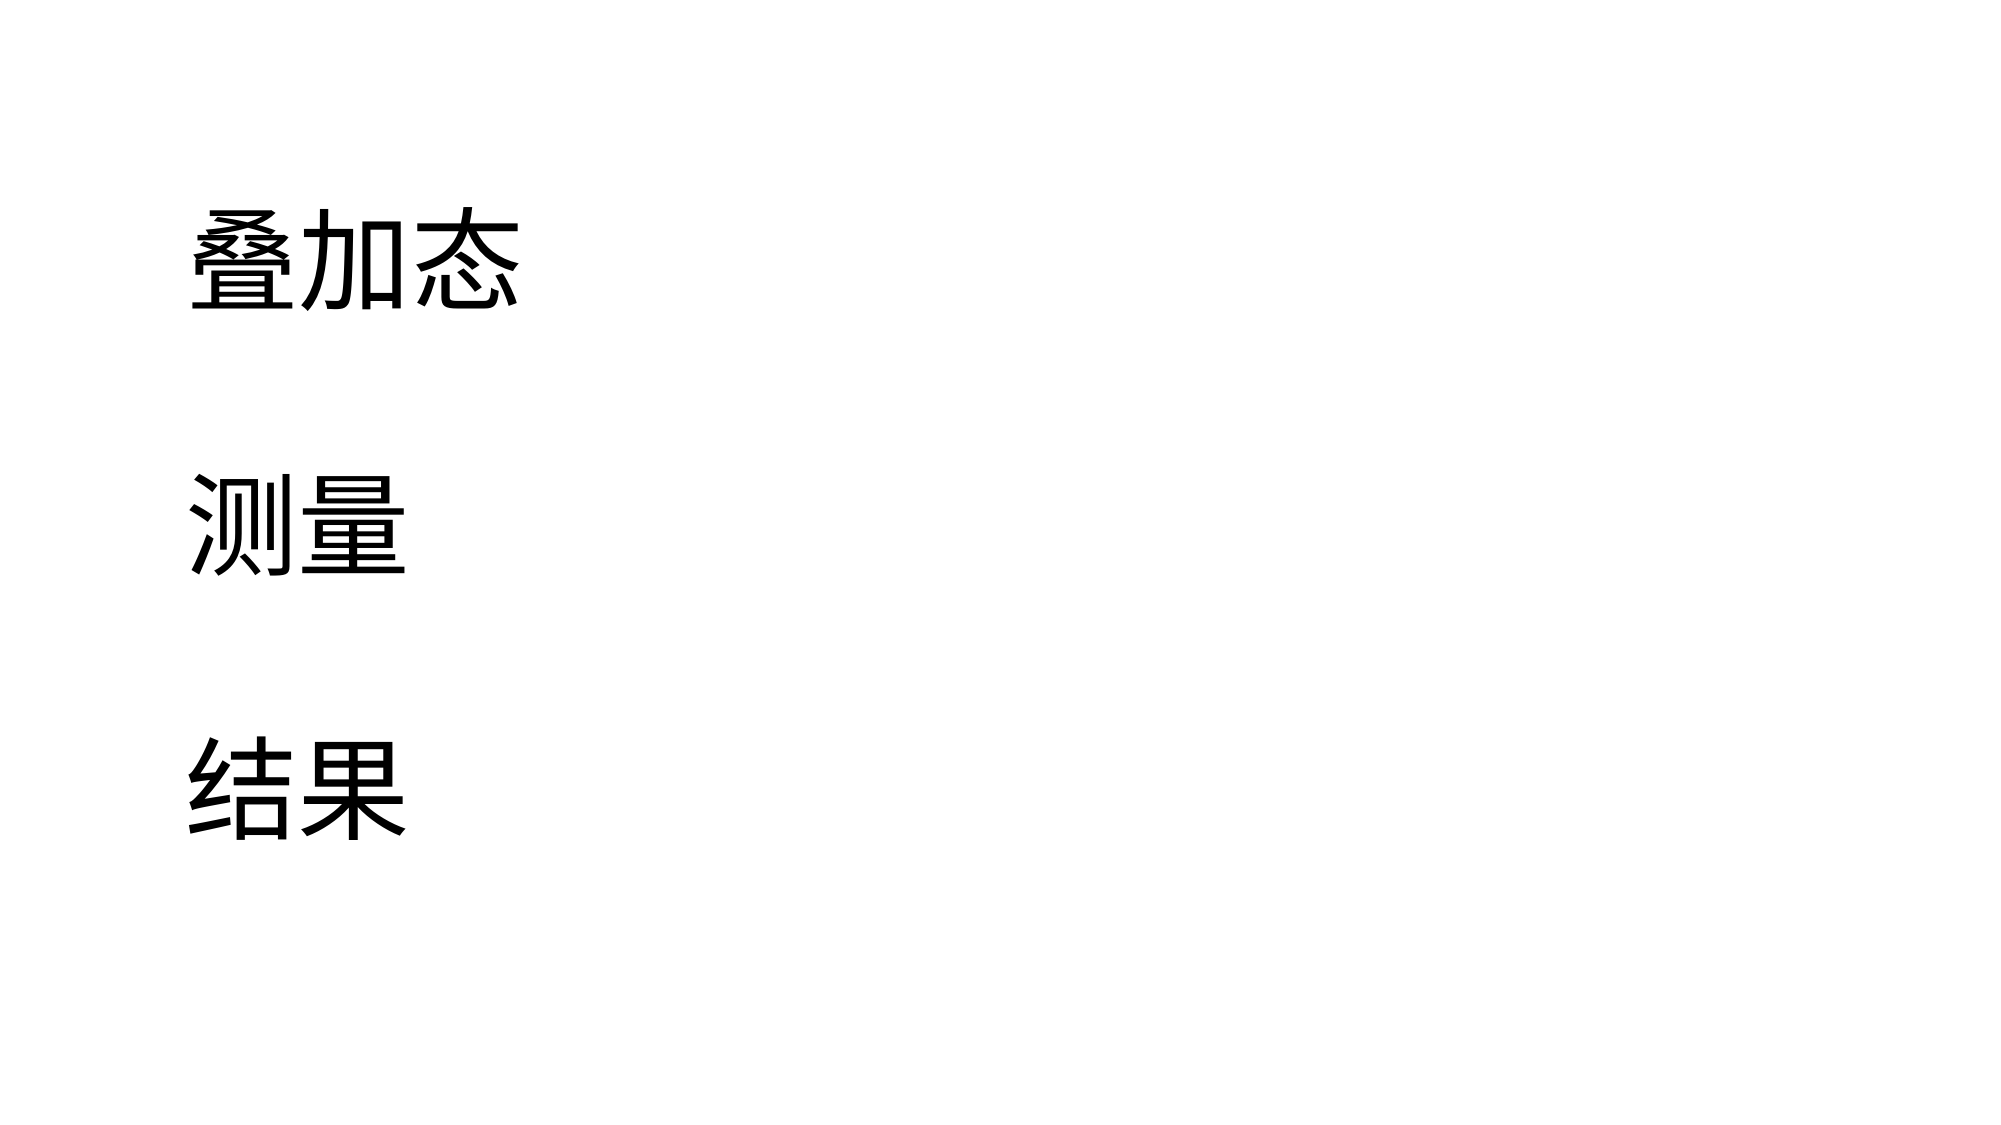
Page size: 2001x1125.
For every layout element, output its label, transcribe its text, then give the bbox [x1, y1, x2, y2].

text_box 测量 [170, 447, 426, 598]
text_box 结果 [170, 712, 426, 862]
text_box 叠加态 [171, 182, 539, 333]
